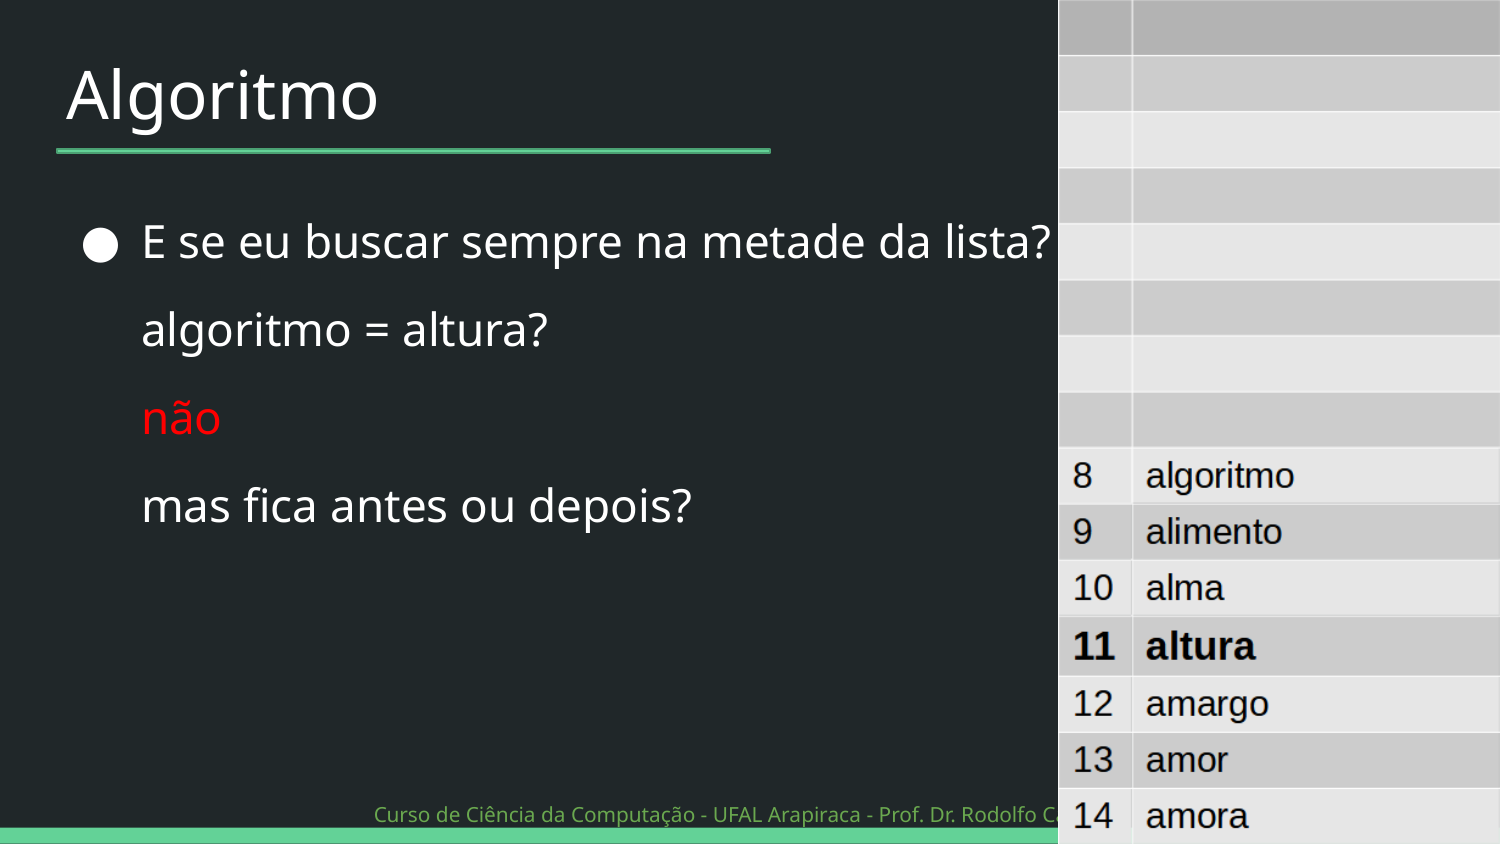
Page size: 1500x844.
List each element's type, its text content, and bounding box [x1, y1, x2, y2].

list E se eu buscar sempre na metade da lista? algoritmo = altura? não mas fica antes ou depois? [51, 189, 1052, 750]
picture [1057, 0, 1500, 844]
title Algoritmo [51, 37, 1052, 147]
text_box [57, 148, 770, 154]
text_box Curso de Ciência da Computação - UFAL Arapiraca - Prof. Dr. Rodolfo Carneiro [0, 789, 1052, 840]
